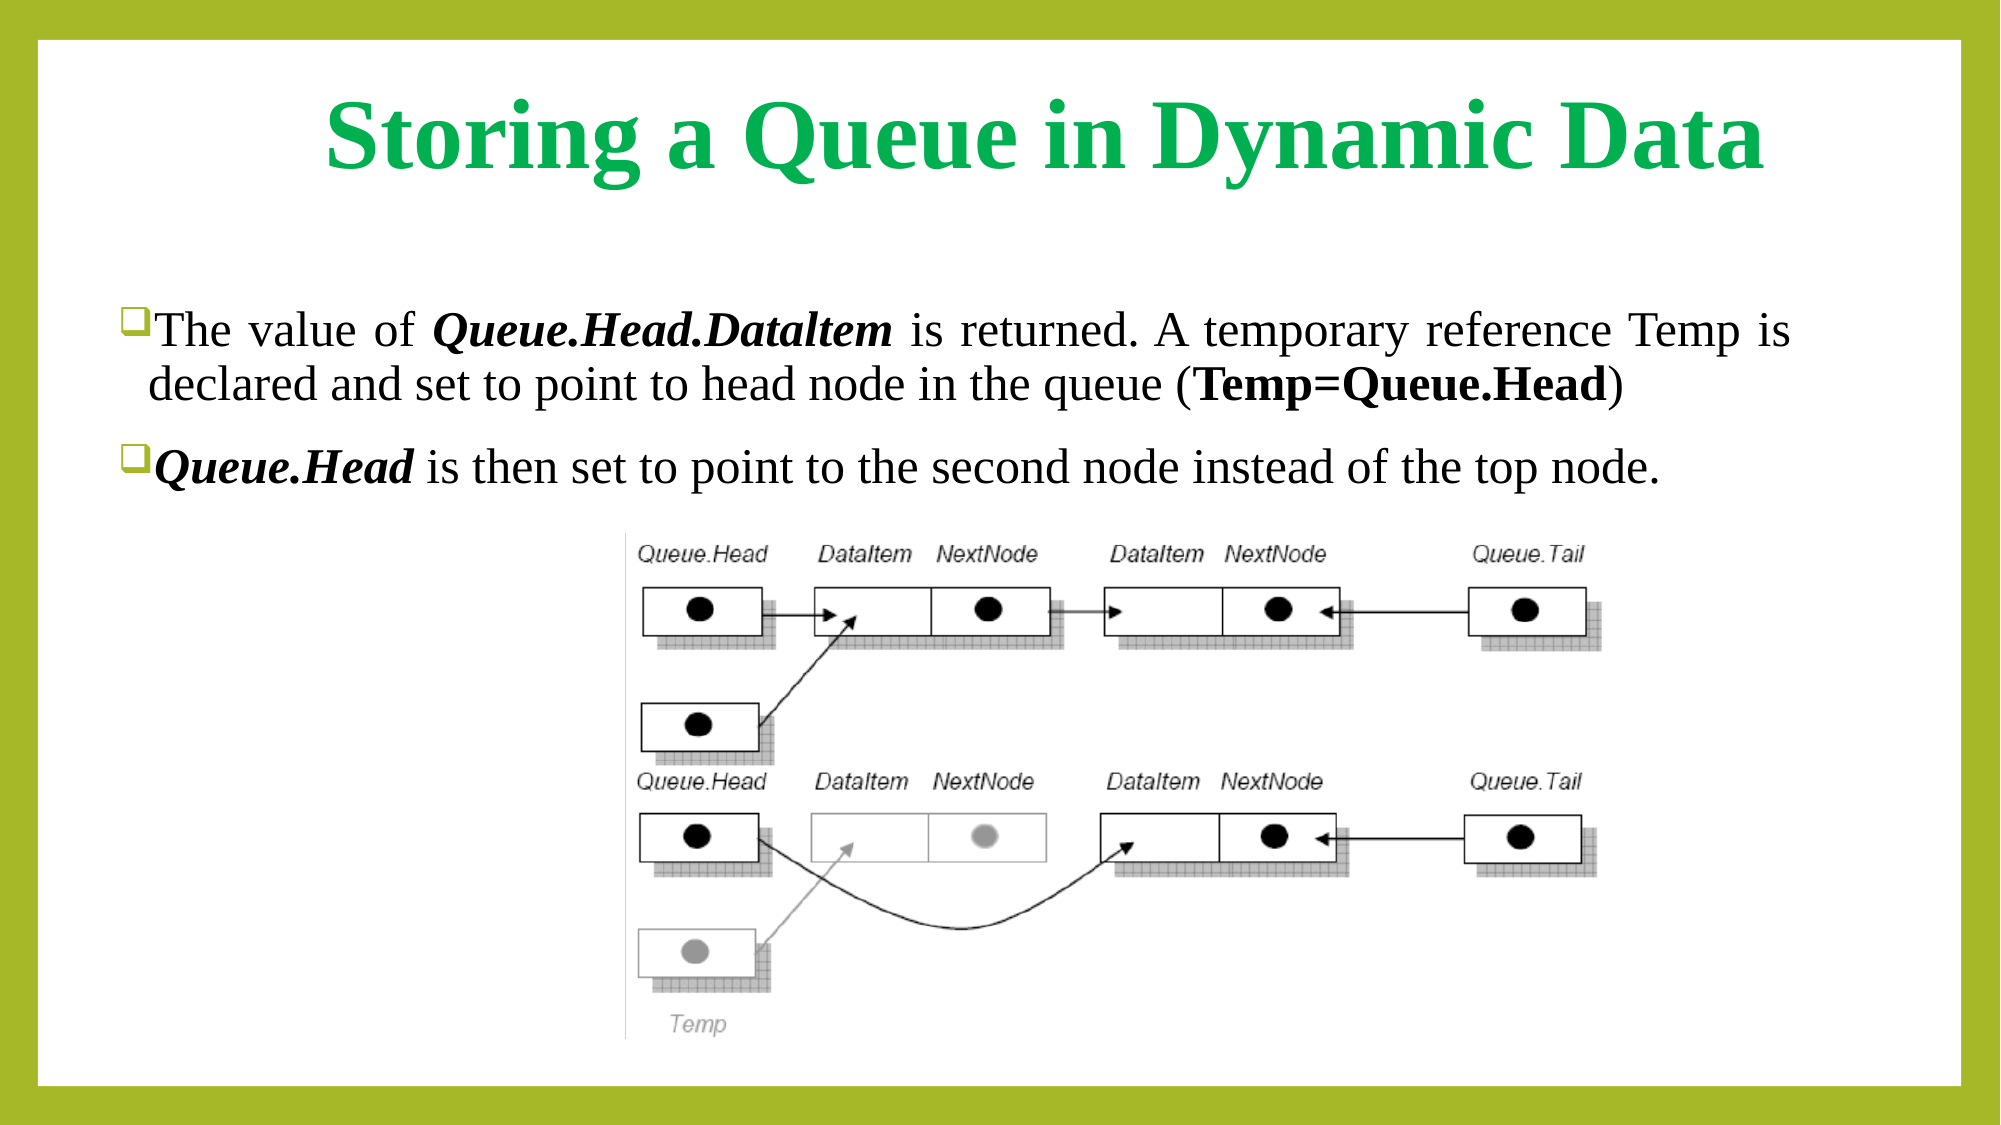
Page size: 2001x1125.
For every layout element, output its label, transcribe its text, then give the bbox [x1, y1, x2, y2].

title Storing a Queue in Dynamic Data [309, 81, 1919, 192]
list The value of Queue.Head.Dataltem is returned. A temporary reference Temp is declared and set to point to head node in the queue (Temp=Queue.Head) Queue.Head is then set to point to the second node instead of the top node. [95, 295, 1808, 1000]
picture [625, 532, 1604, 1040]
